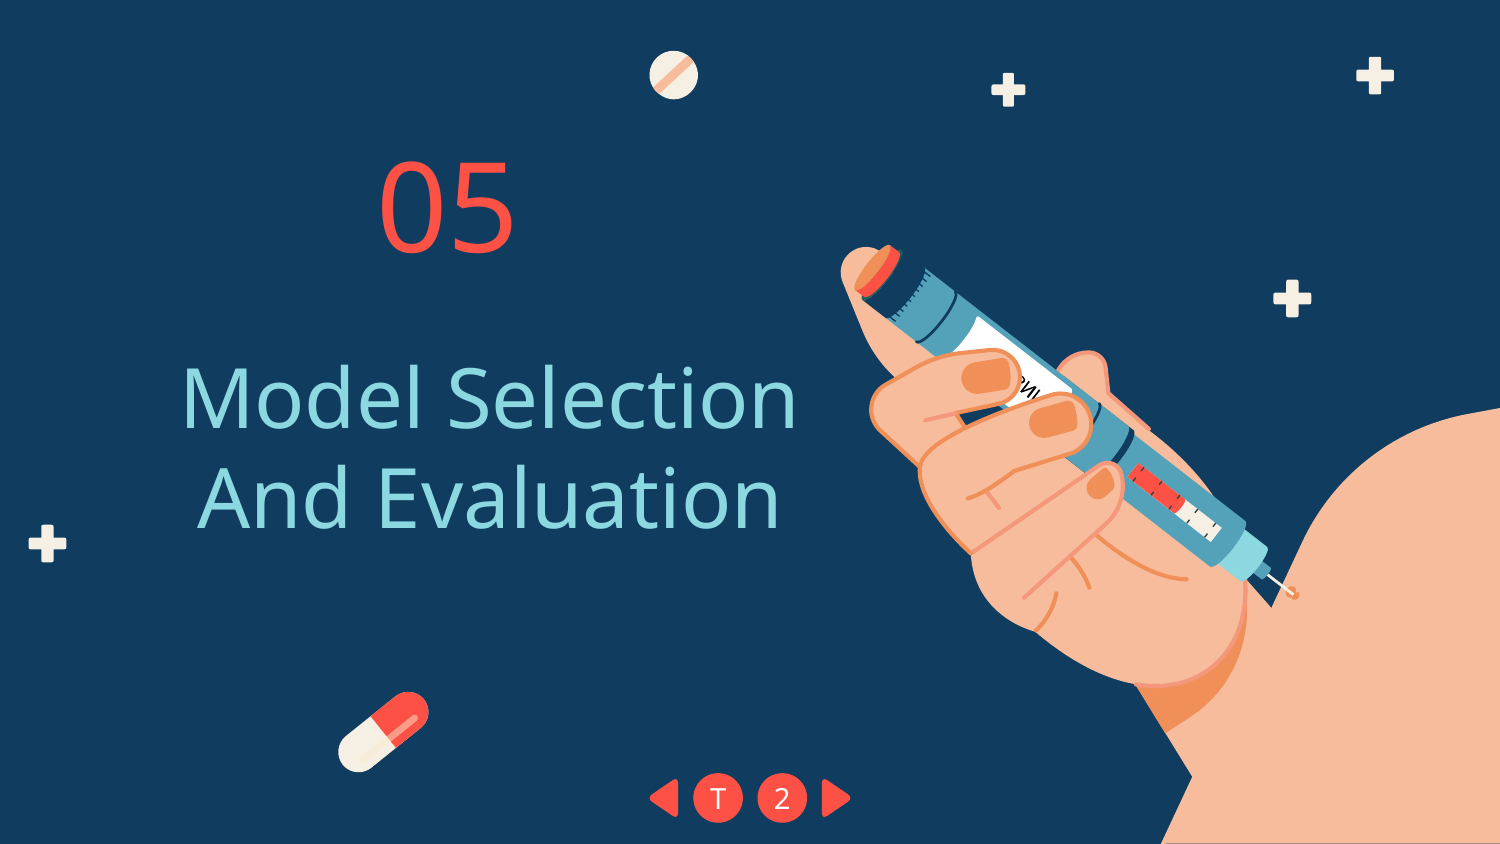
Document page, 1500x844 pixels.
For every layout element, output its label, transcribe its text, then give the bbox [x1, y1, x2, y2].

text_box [840, 244, 1500, 844]
text_box [649, 779, 679, 817]
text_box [330, 700, 437, 764]
text_box 2 [757, 773, 808, 823]
text_box [821, 779, 835, 817]
title 05 [361, 133, 620, 272]
text_box [991, 72, 1026, 107]
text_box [646, 50, 706, 100]
text_box T [693, 773, 743, 823]
title Model Selection And Evaluation [118, 384, 835, 506]
